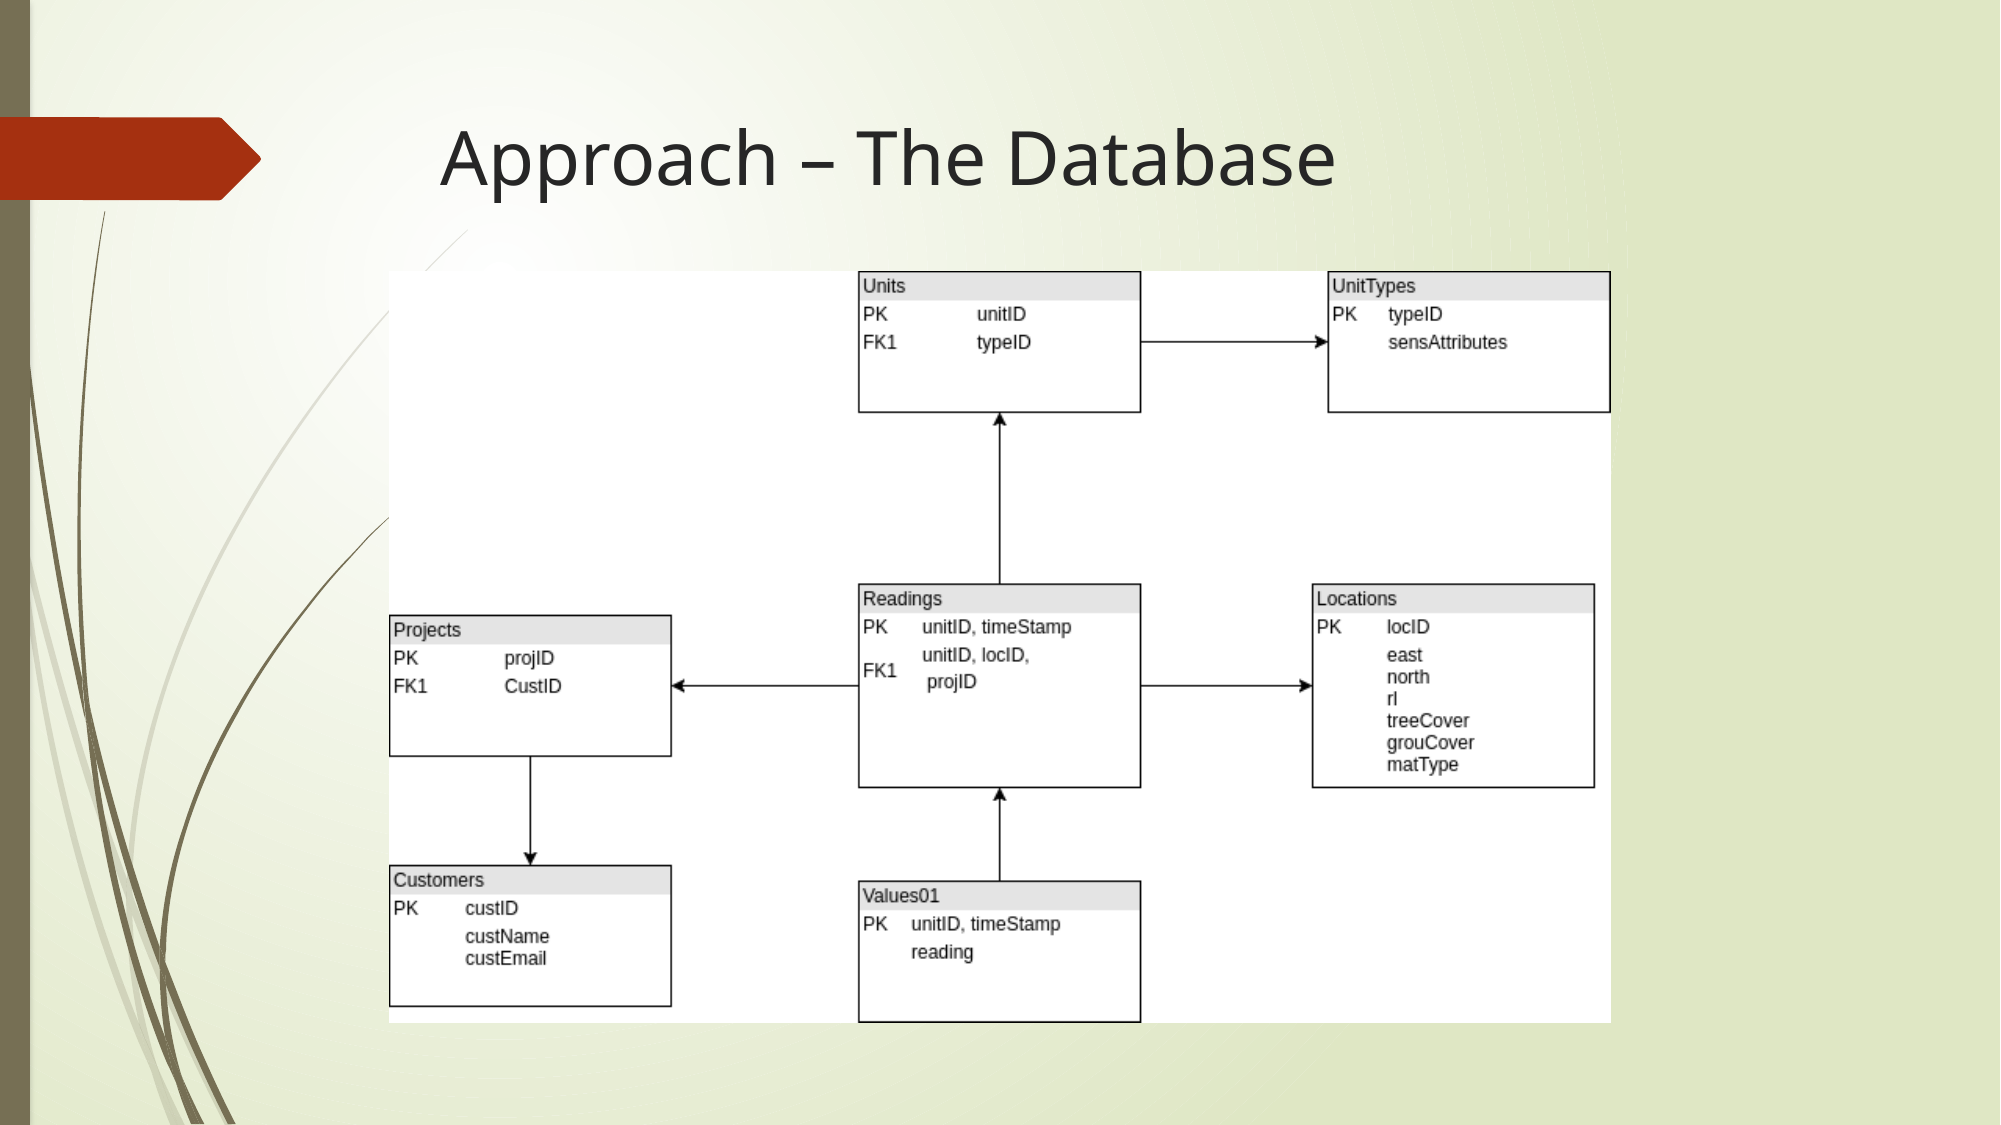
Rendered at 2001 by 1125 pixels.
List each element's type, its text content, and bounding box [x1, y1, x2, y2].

title Approach – The Database [425, 102, 1888, 313]
picture [389, 270, 1611, 1023]
